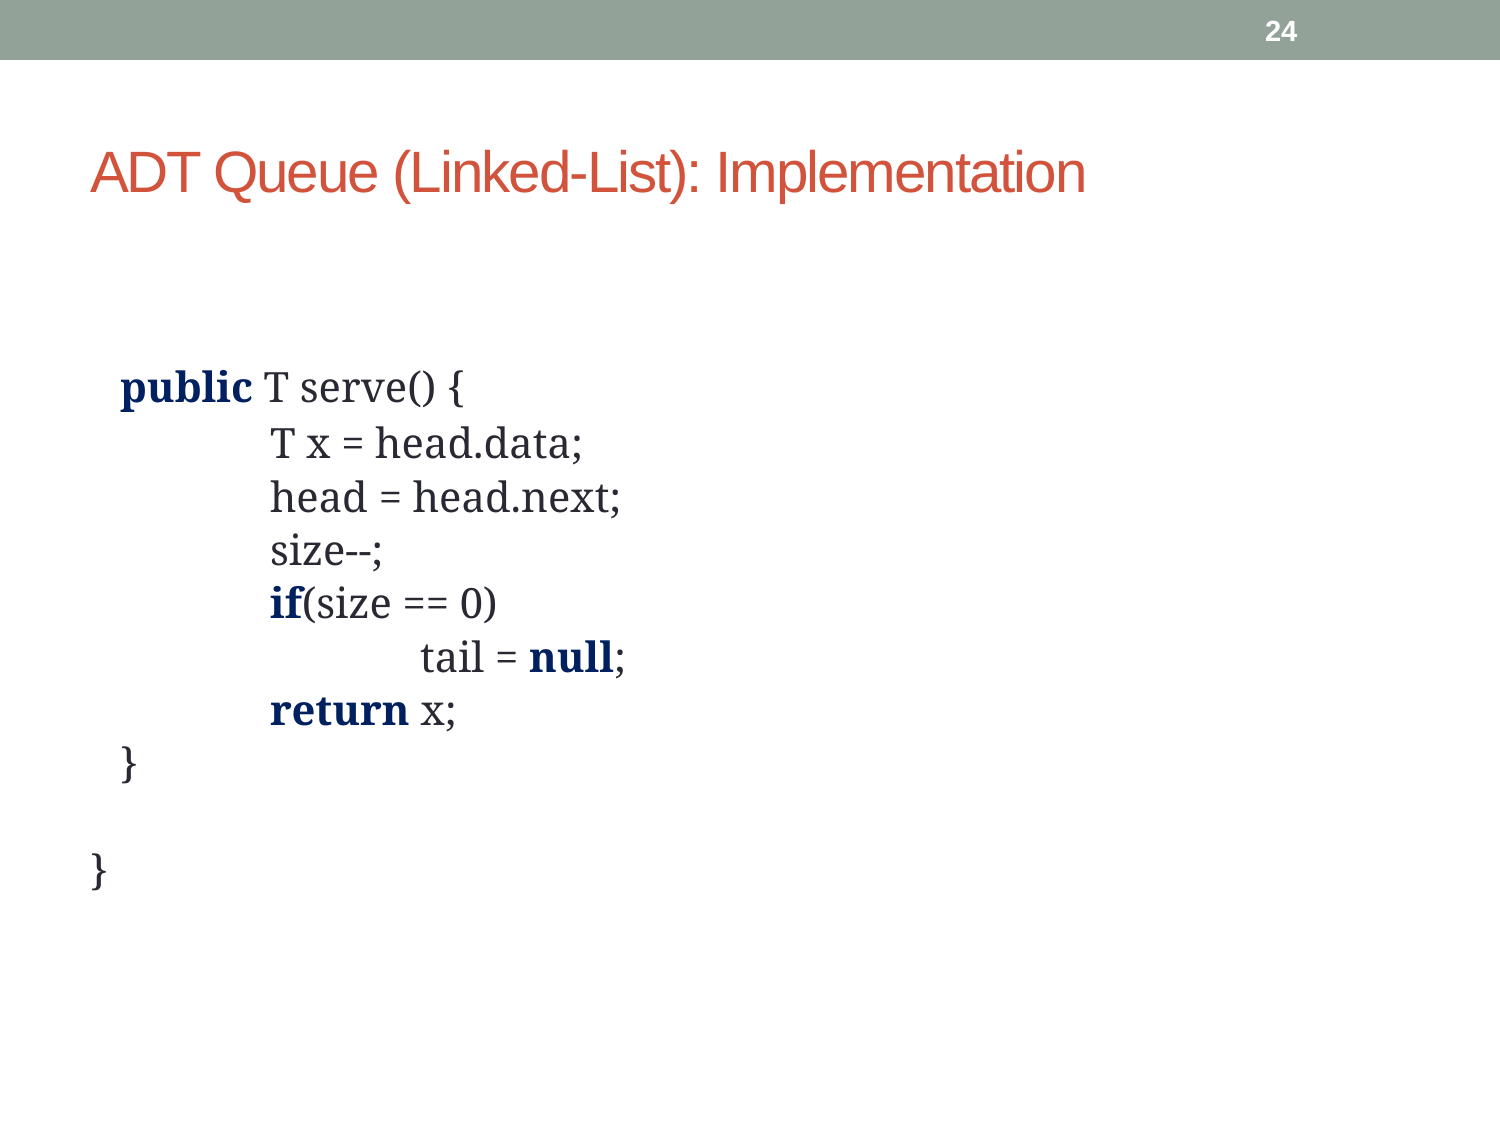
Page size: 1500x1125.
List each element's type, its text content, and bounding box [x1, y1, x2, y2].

list public T serve() { T x = head.data; head = head.next; size--; if(size == 0) tail = null; return x; } } [75, 262, 1425, 1063]
slide_number 24 [1250, 3, 1425, 57]
title ADT Queue (Linked-List): Implementation [75, 87, 1425, 250]
